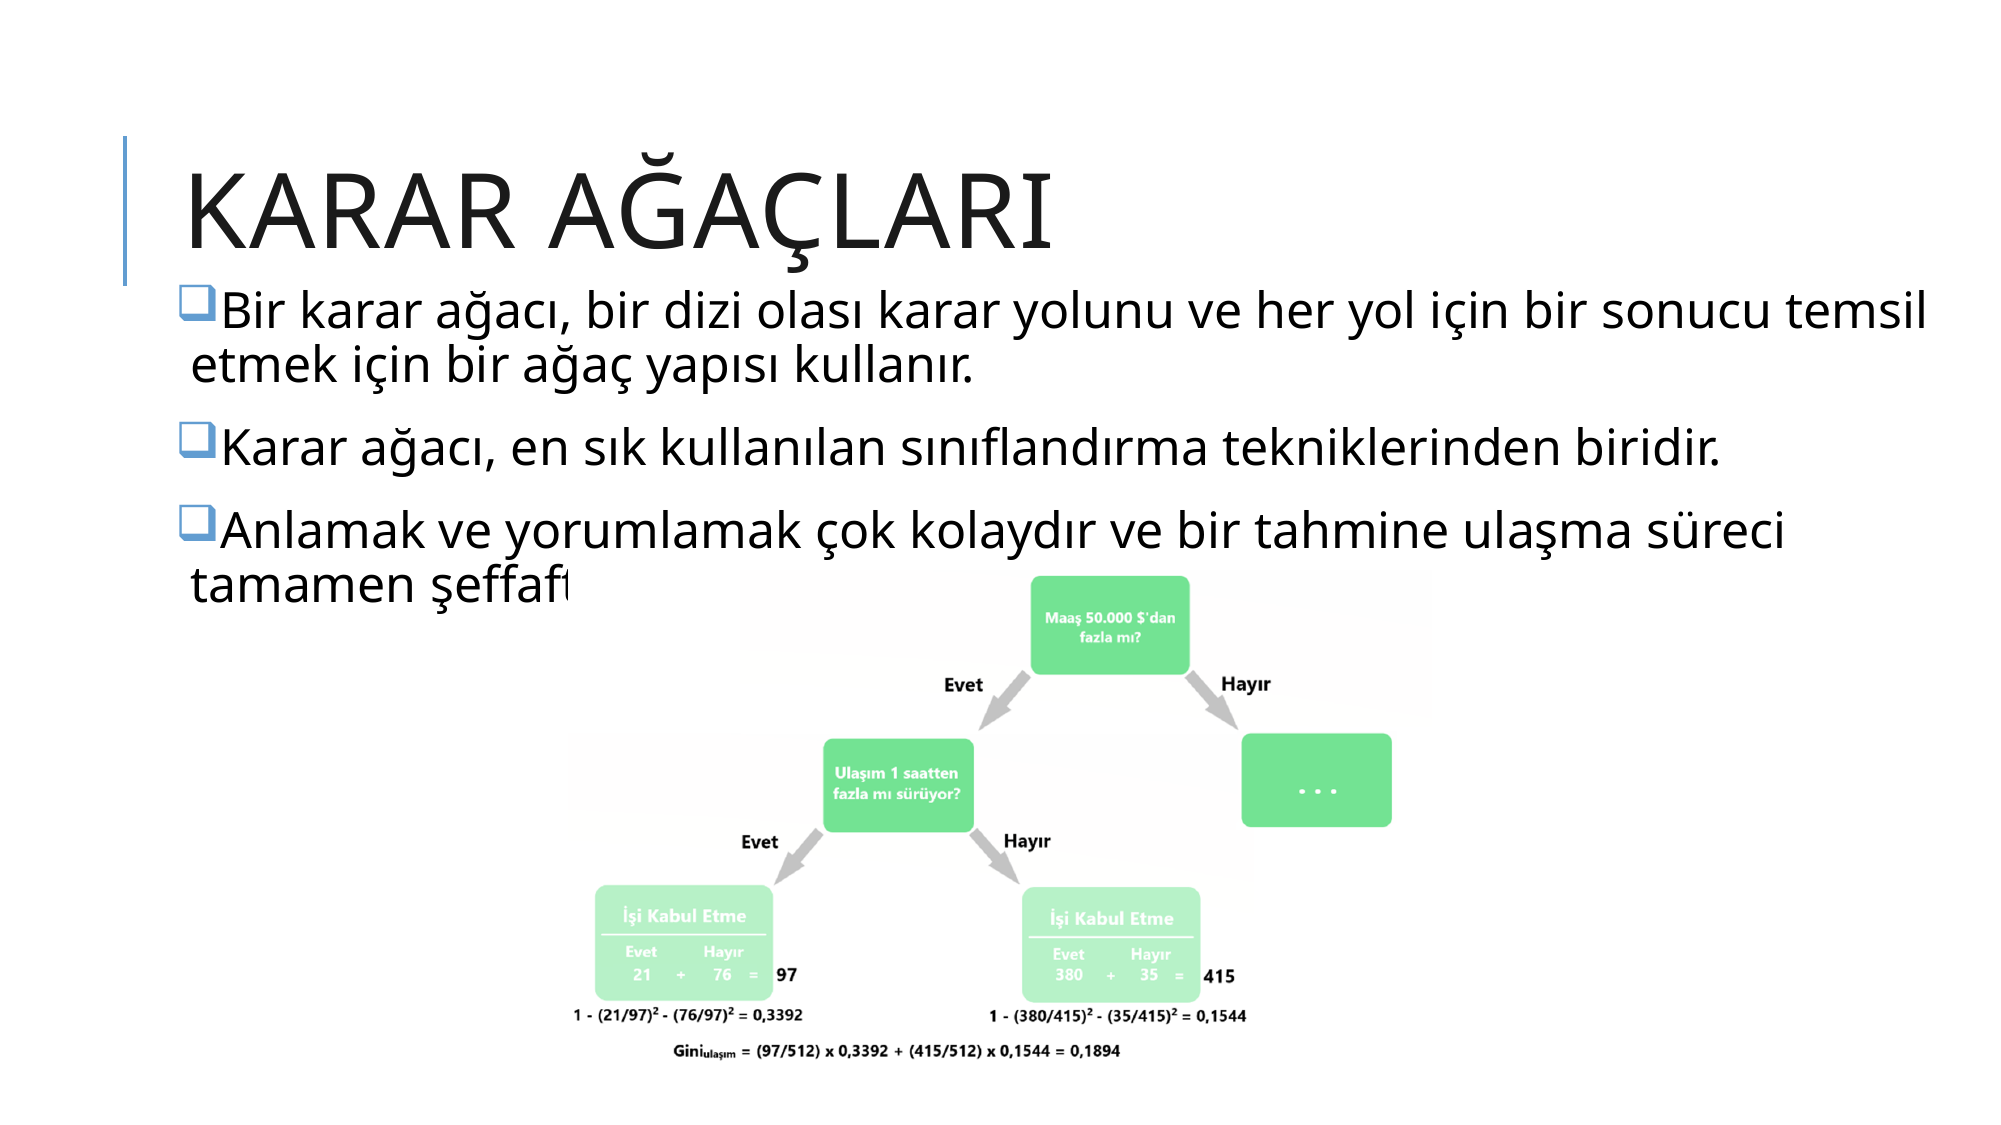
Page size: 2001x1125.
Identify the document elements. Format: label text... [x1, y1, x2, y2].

title Karar Ağaçları [168, 96, 1763, 277]
list Bir karar ağacı, bir dizi olası karar yolunu ve her yol için bir sonucu temsil etmek için bir ağaç yapısı kullanır. Karar ağacı, en sık kullanılan sınıflandırma tekniklerinden biridir. Anlamak ve yorumlamak çok kolaydır ve bir tahmine ulaşma süreci tamamen şeffaftır. [168, 277, 1969, 938]
picture [568, 562, 1432, 1068]
